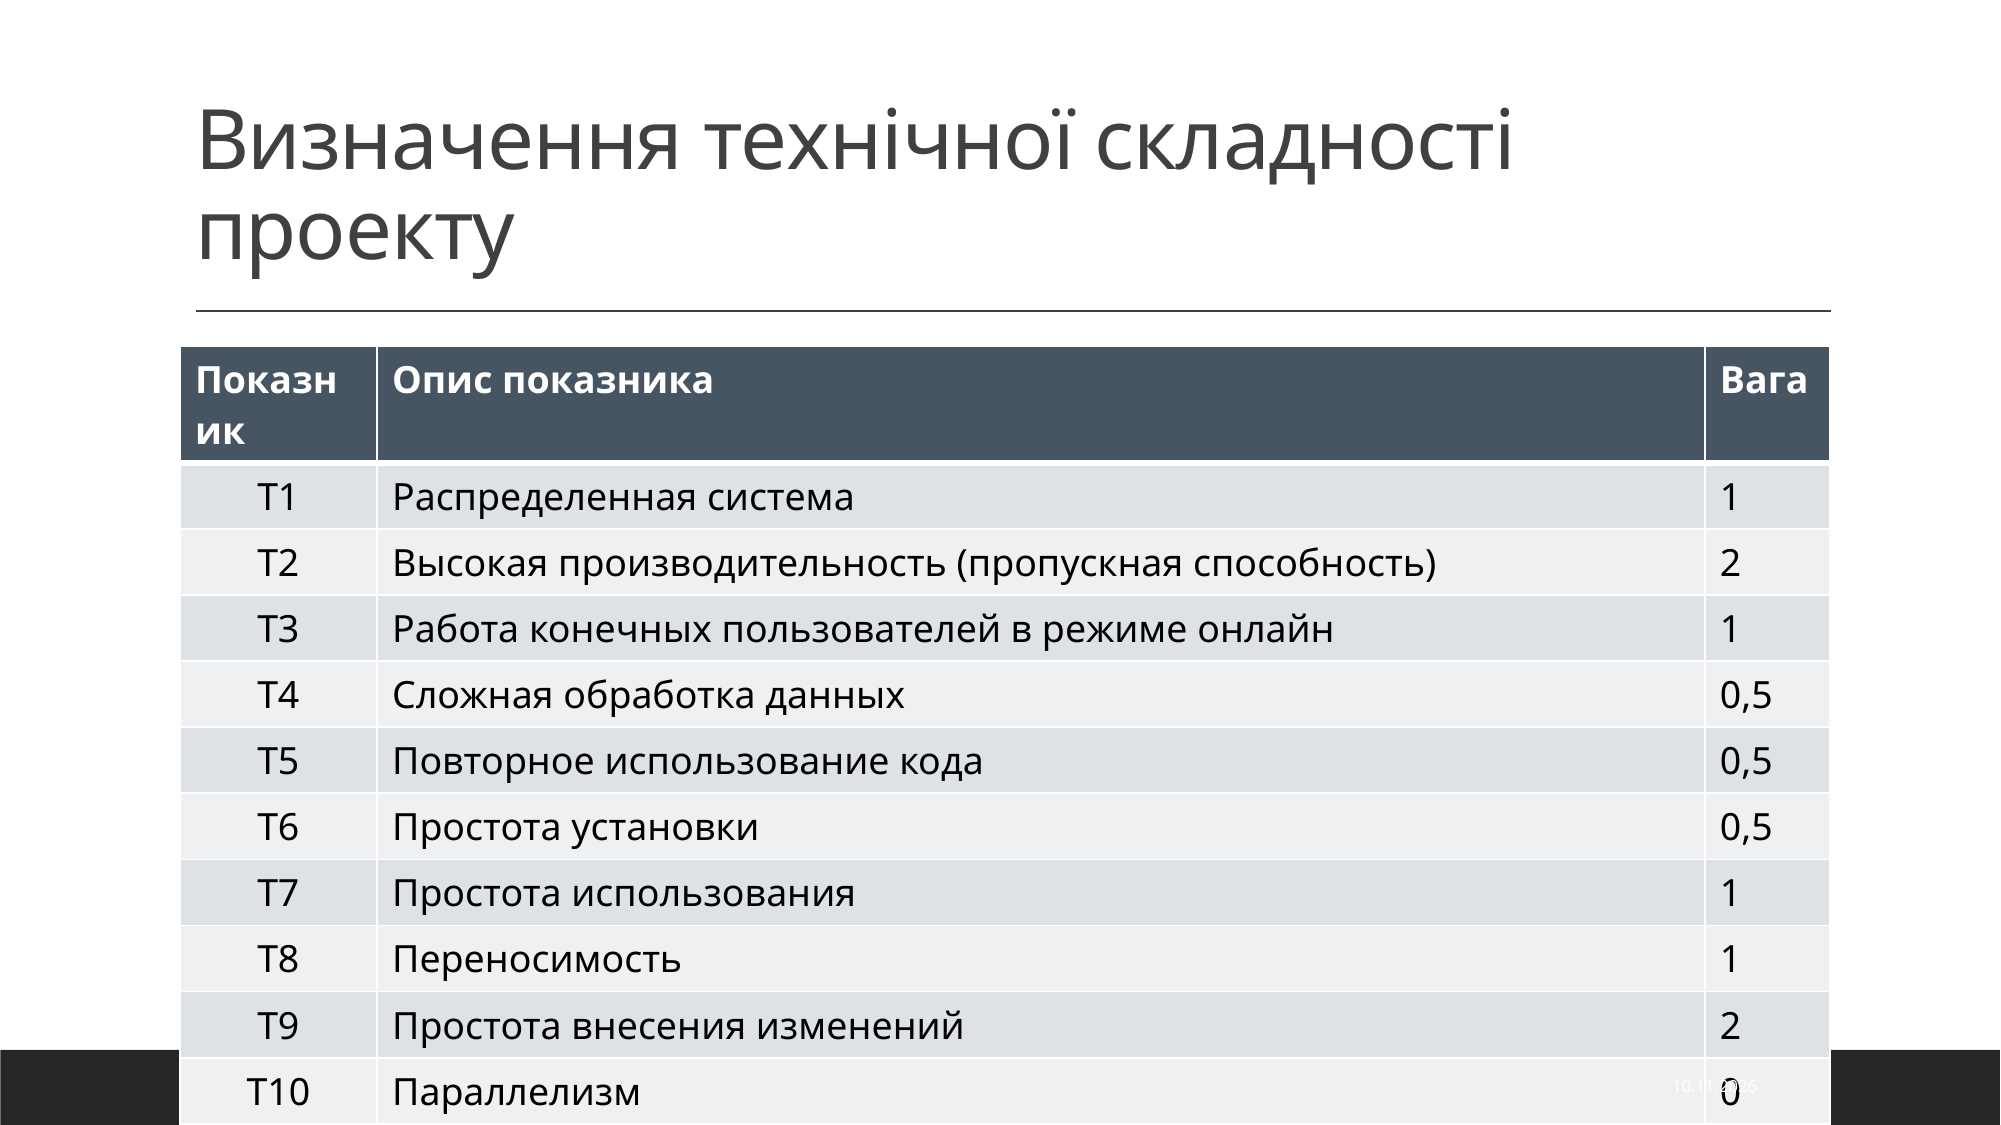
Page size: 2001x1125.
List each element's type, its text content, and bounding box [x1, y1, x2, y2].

table_cell Высокая производительность (пропускная способность) [378, 530, 1704, 594]
table_header Показник [181, 347, 376, 460]
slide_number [1348, 1057, 1773, 1118]
table_cell Переносимость [378, 926, 1704, 991]
table_cell T2 [181, 530, 376, 594]
table_header Опис показника [378, 347, 1704, 460]
table_cell 1 [1706, 926, 1829, 991]
table_cell 1 [1706, 466, 1829, 528]
table_cell T5 [181, 728, 376, 792]
table_cell 0,5 [1706, 794, 1829, 859]
table_cell 2 [1706, 530, 1829, 594]
table_cell Работа конечных пользователей в режиме онлайн [378, 596, 1704, 660]
table_header Вага [1706, 347, 1829, 460]
table_cell Простота внесения изменений [378, 992, 1704, 1057]
table_cell Распределенная система [378, 466, 1704, 528]
table_cell Повторное использование кода [378, 728, 1704, 792]
table_cell T3 [181, 596, 376, 660]
table_cell 0 [1706, 1059, 1829, 1123]
table_cell T7 [181, 860, 376, 925]
table_cell 0,5 [1706, 662, 1829, 726]
table_cell T4 [181, 662, 376, 726]
table_cell T8 [181, 926, 376, 991]
table_cell Простота установки [378, 794, 1704, 859]
table_cell 2 [1706, 992, 1829, 1057]
table_cell Параллелизм [378, 1059, 1704, 1123]
table_cell T10 [181, 1059, 376, 1123]
table_cell T1 [181, 466, 376, 528]
table_cell 1 [1706, 596, 1829, 660]
title Визначення технічної складності проекту [180, 47, 1830, 285]
table_cell 0,5 [1706, 728, 1829, 792]
table_cell Сложная обработка данных [378, 662, 1704, 726]
table_cell T9 [181, 992, 376, 1057]
table_cell Простота использования [378, 860, 1704, 925]
table_cell 1 [1706, 860, 1829, 925]
table_cell T6 [181, 794, 376, 859]
